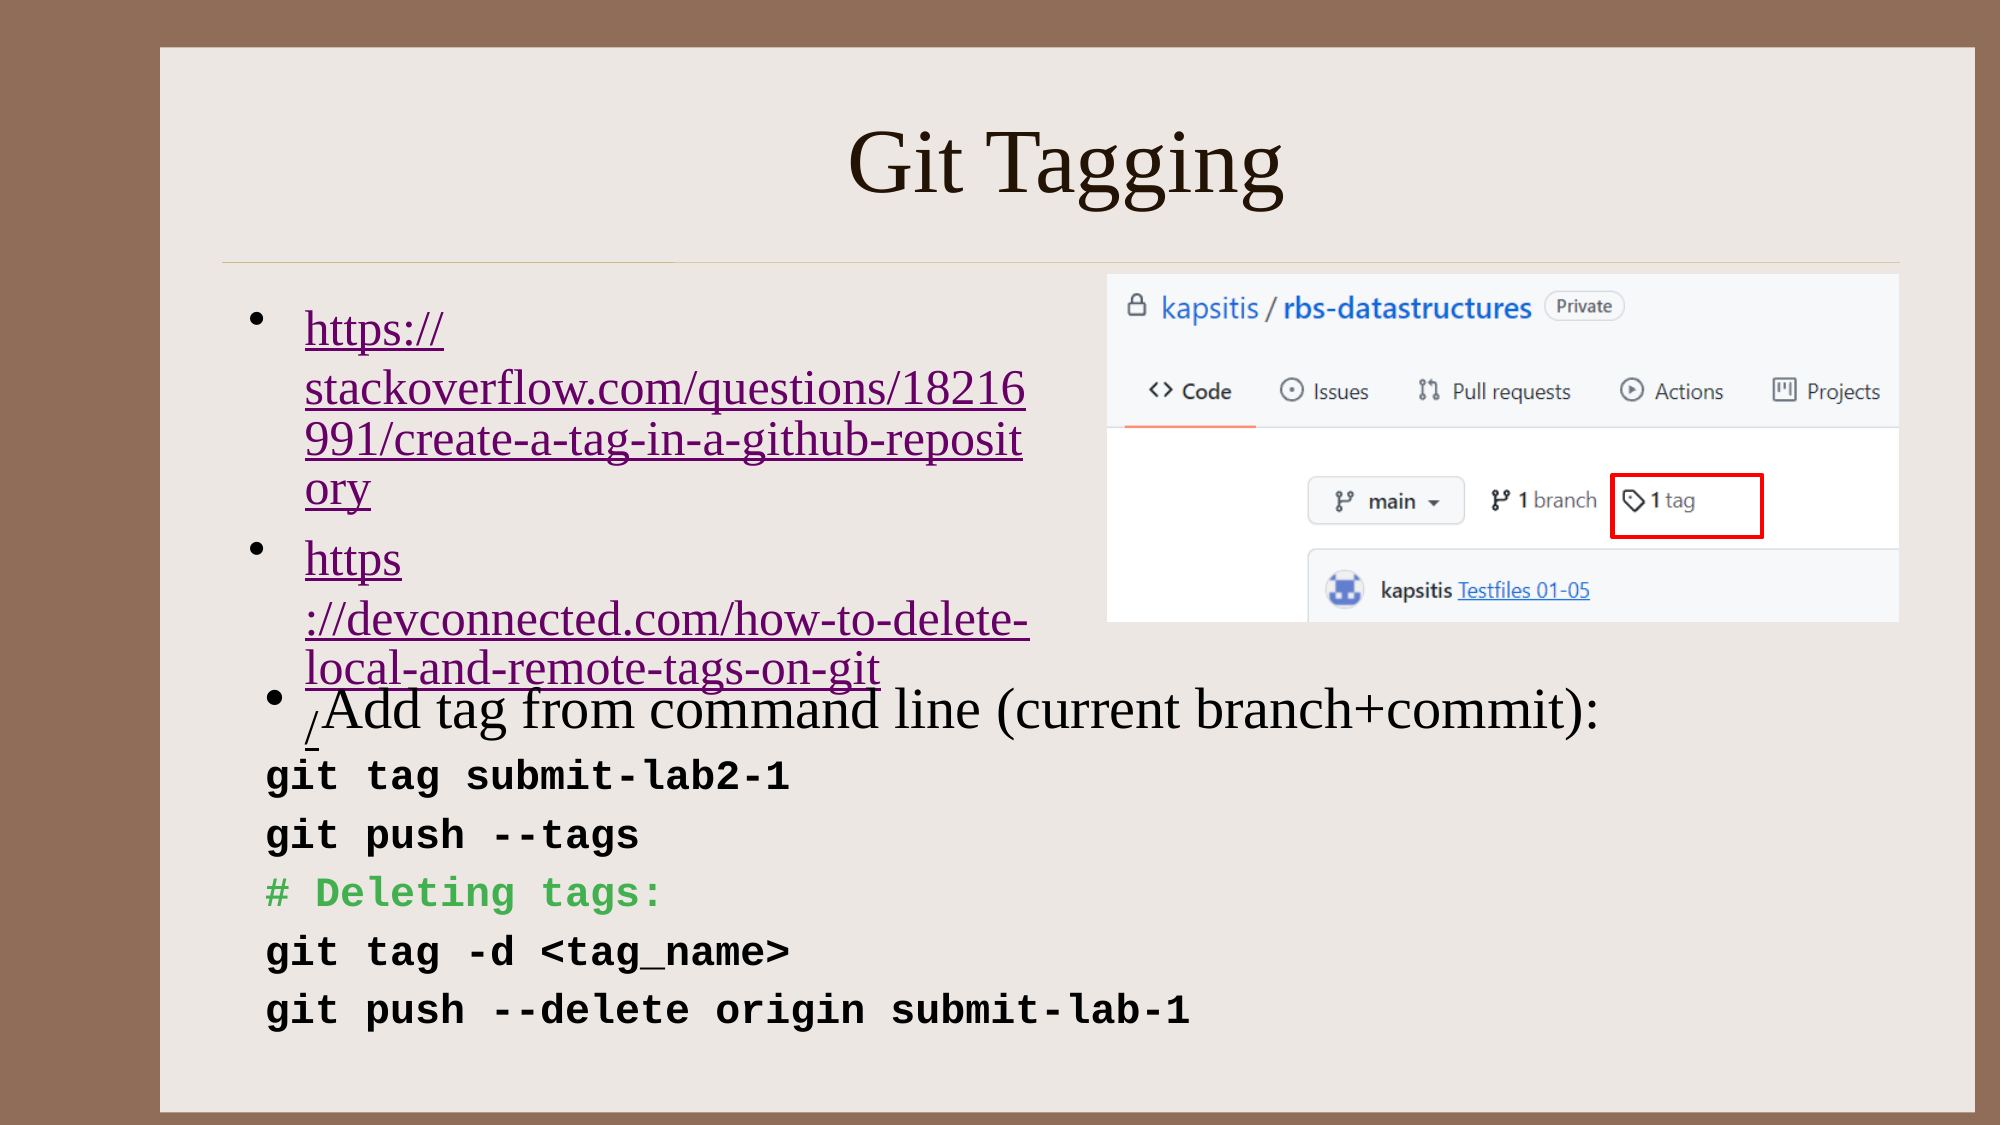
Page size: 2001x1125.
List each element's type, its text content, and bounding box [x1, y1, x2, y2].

picture [1106, 274, 1899, 623]
list Add tag from command line (current branch+commit): git tag submit-lab2-1 git push --tags # Deleting tags: git tag -d <tag_name> git push --delete origin submit-lab-1 [249, 662, 1900, 1072]
list https://stackoverflow.com/questions/18216991/create-a-tag-in-a-github-repository https://devconnected.com/how-to-delete-local-and-remote-tags-on-git/ [233, 287, 1050, 638]
title Git Tagging [233, 62, 1900, 250]
